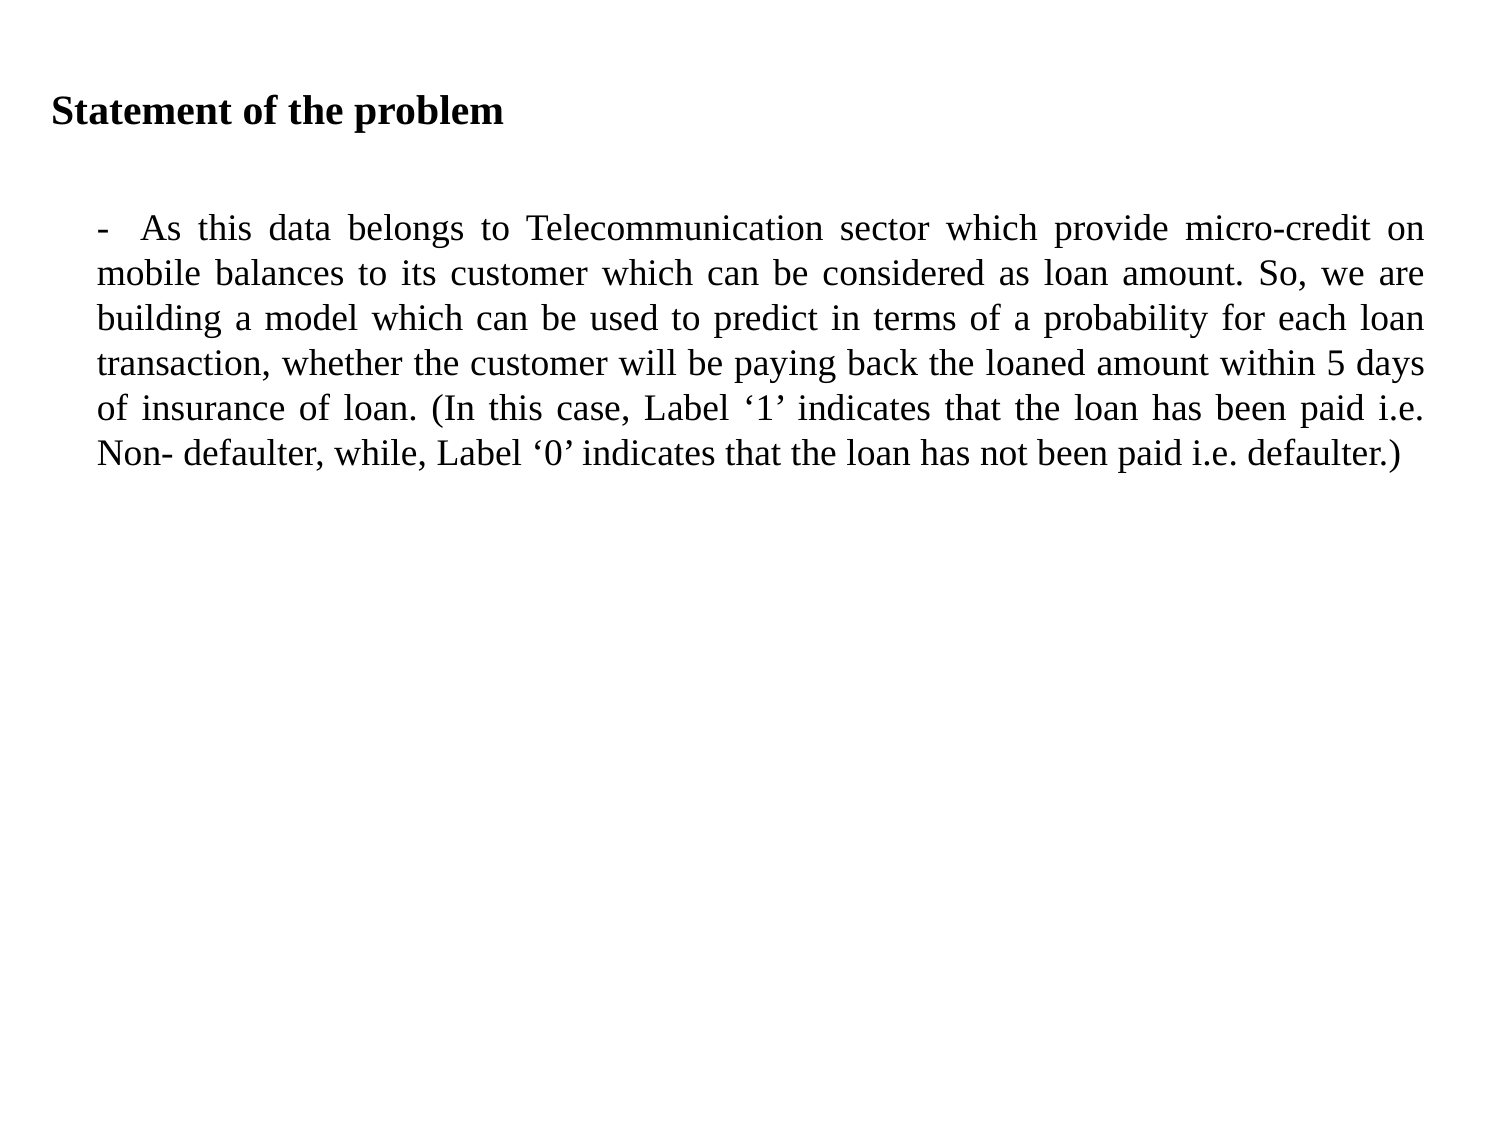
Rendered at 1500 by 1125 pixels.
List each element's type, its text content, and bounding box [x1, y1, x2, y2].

text_box - As this data belongs to Telecommunication sector which provide micro-credit on mobile balances to its customer which can be considered as loan amount. So, we are building a model which can be used to predict in terms of a probability for each loan transaction, whether the customer will be paying back the loaned amount within 5 days of insurance of loan. (In this case, Label ‘1’ indicates that the loan has been paid i.e. Non- defaulter, while, Label ‘0’ indicates that the loan has not been paid i.e. defaulter.) [82, 195, 1442, 480]
text_box Statement of the problem [36, 75, 520, 140]
